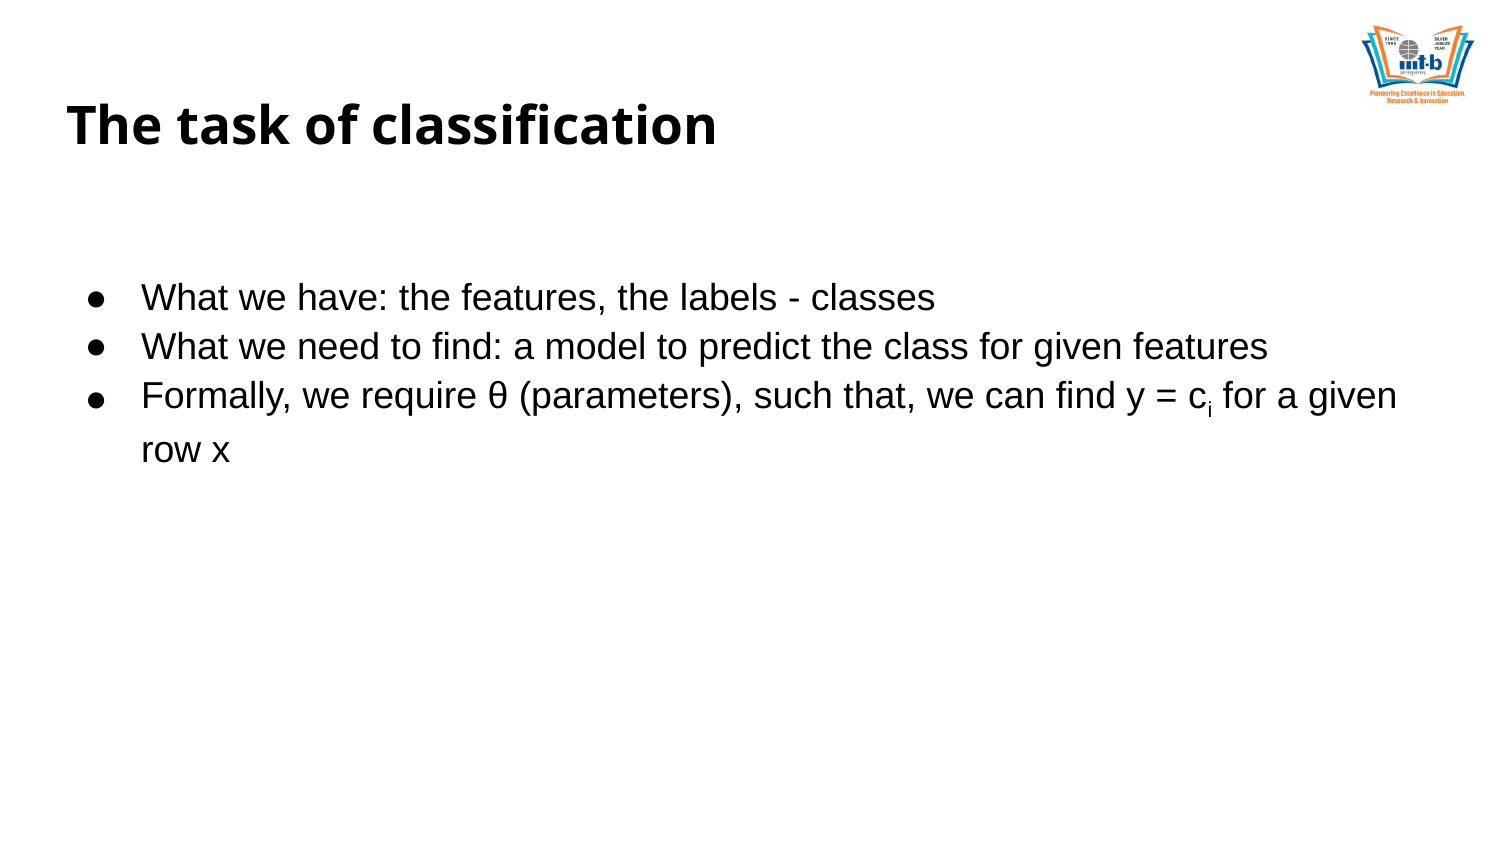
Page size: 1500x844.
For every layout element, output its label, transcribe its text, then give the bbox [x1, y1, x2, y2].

list What we have: the features, the labels - classes What we need to find: a model to predict the class for given features Formally, we require θ (parameters), such that, we can find y = ci for a given row x [51, 255, 1449, 816]
title The task of classification [51, 72, 1449, 176]
picture [1351, 17, 1484, 111]
